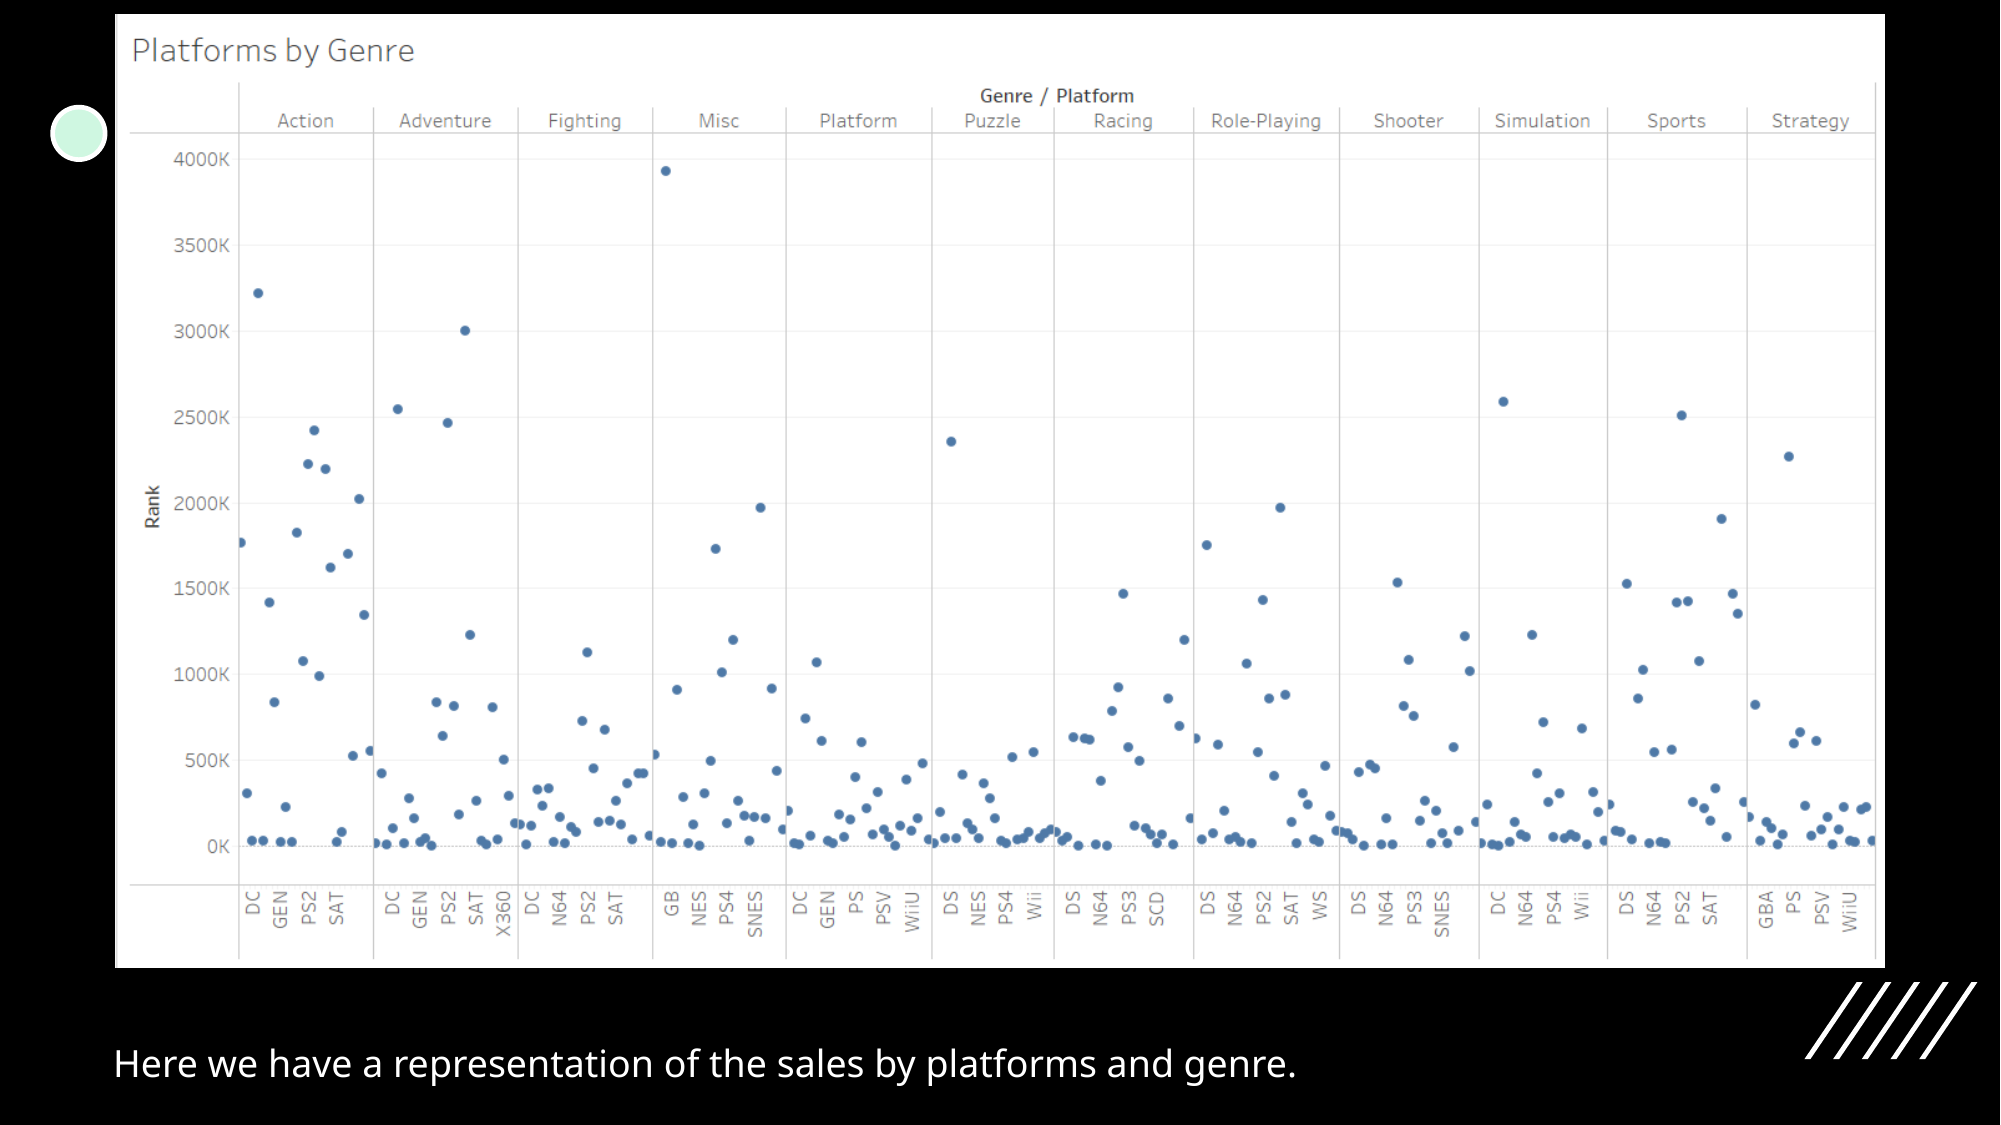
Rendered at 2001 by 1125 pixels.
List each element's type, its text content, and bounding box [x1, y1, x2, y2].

text_box Here we have a representation of the sales by platforms and genre. [98, 1032, 1721, 1092]
picture [115, 14, 1885, 968]
